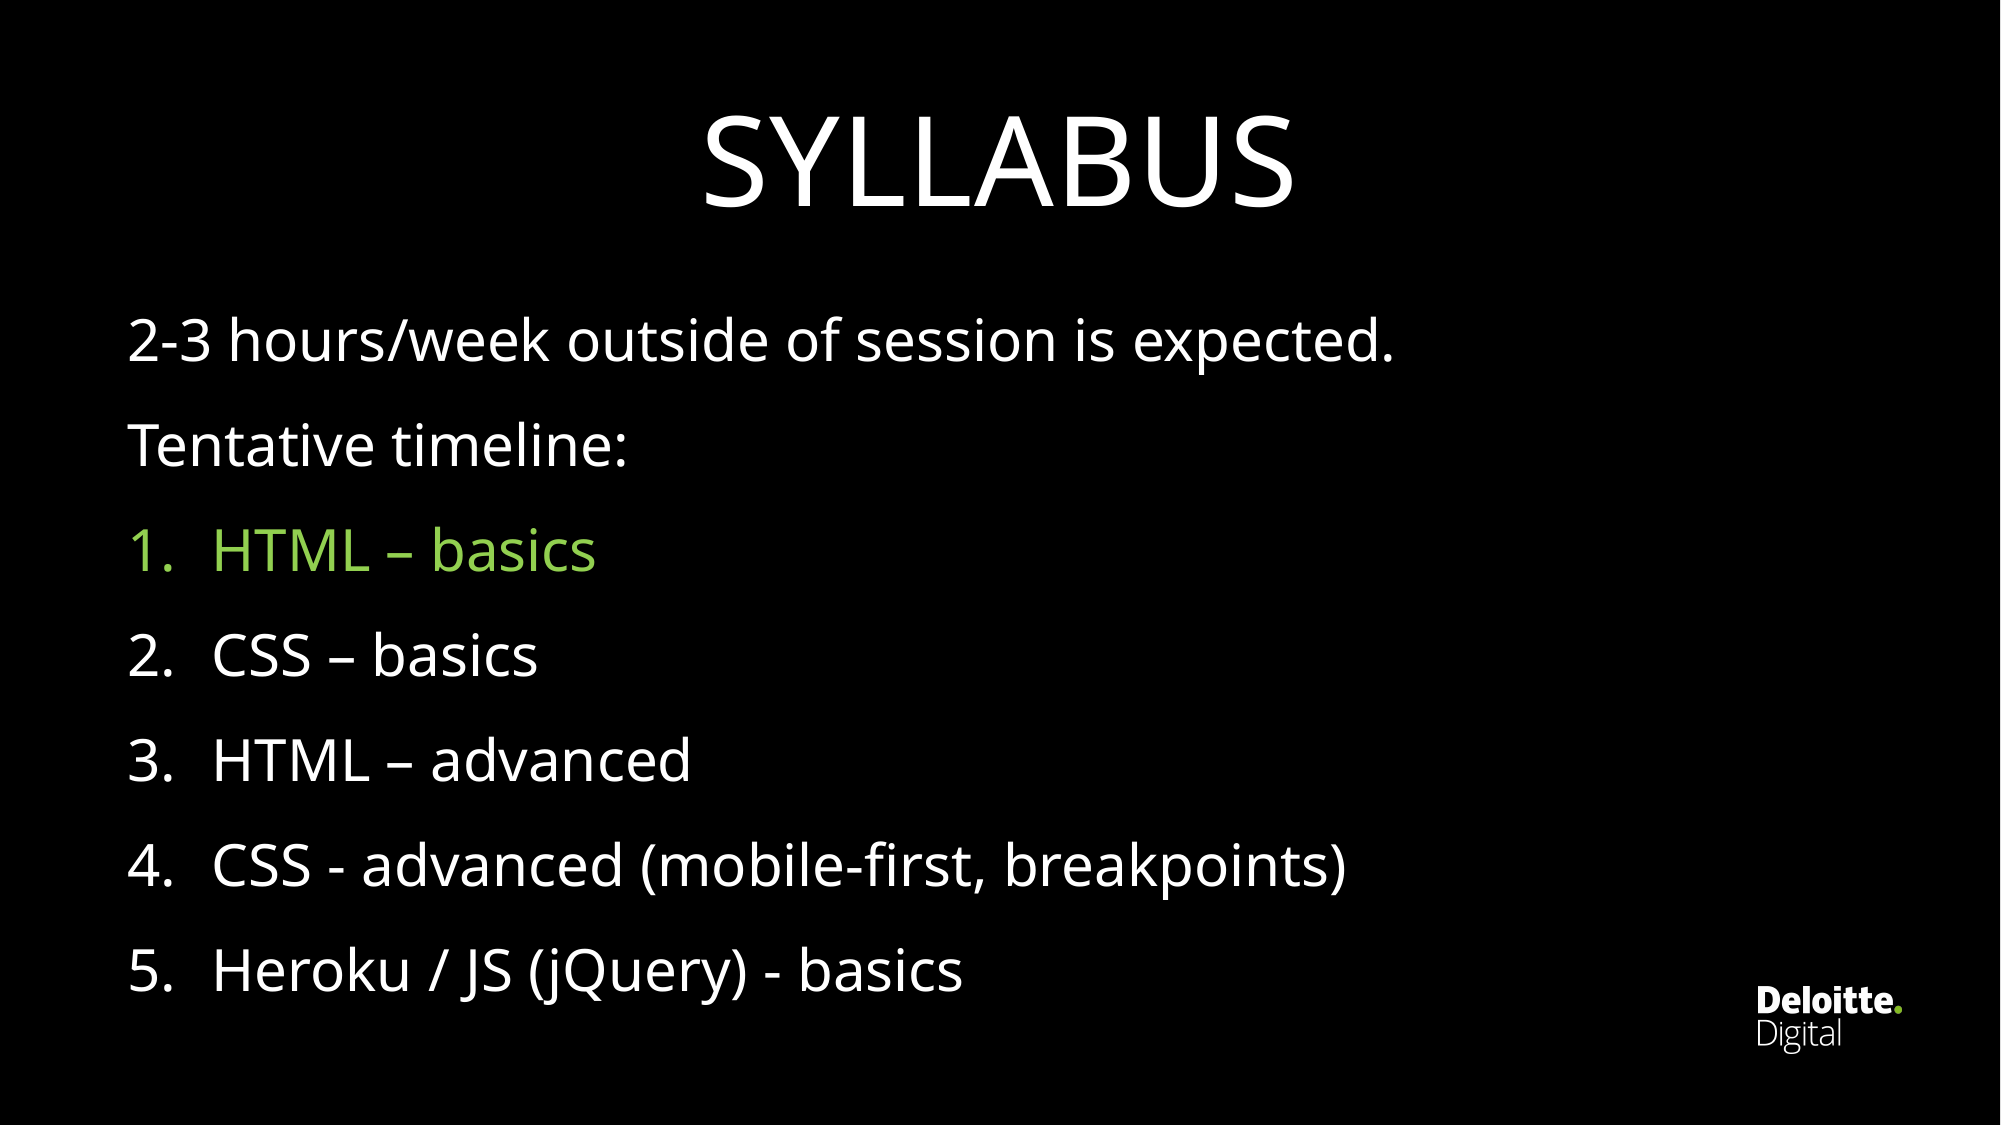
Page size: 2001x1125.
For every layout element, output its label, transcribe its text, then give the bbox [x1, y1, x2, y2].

text_box 2-3 hours/week outside of session is expected. Tentative timeline: HTML – basics CSS – basics HTML – advanced CSS - advanced (mobile-first, breakpoints) Heroku / JS (jQuery) - basics [112, 260, 1861, 1011]
picture [1758, 986, 1902, 1054]
title Syllabus [0, 91, 2000, 238]
